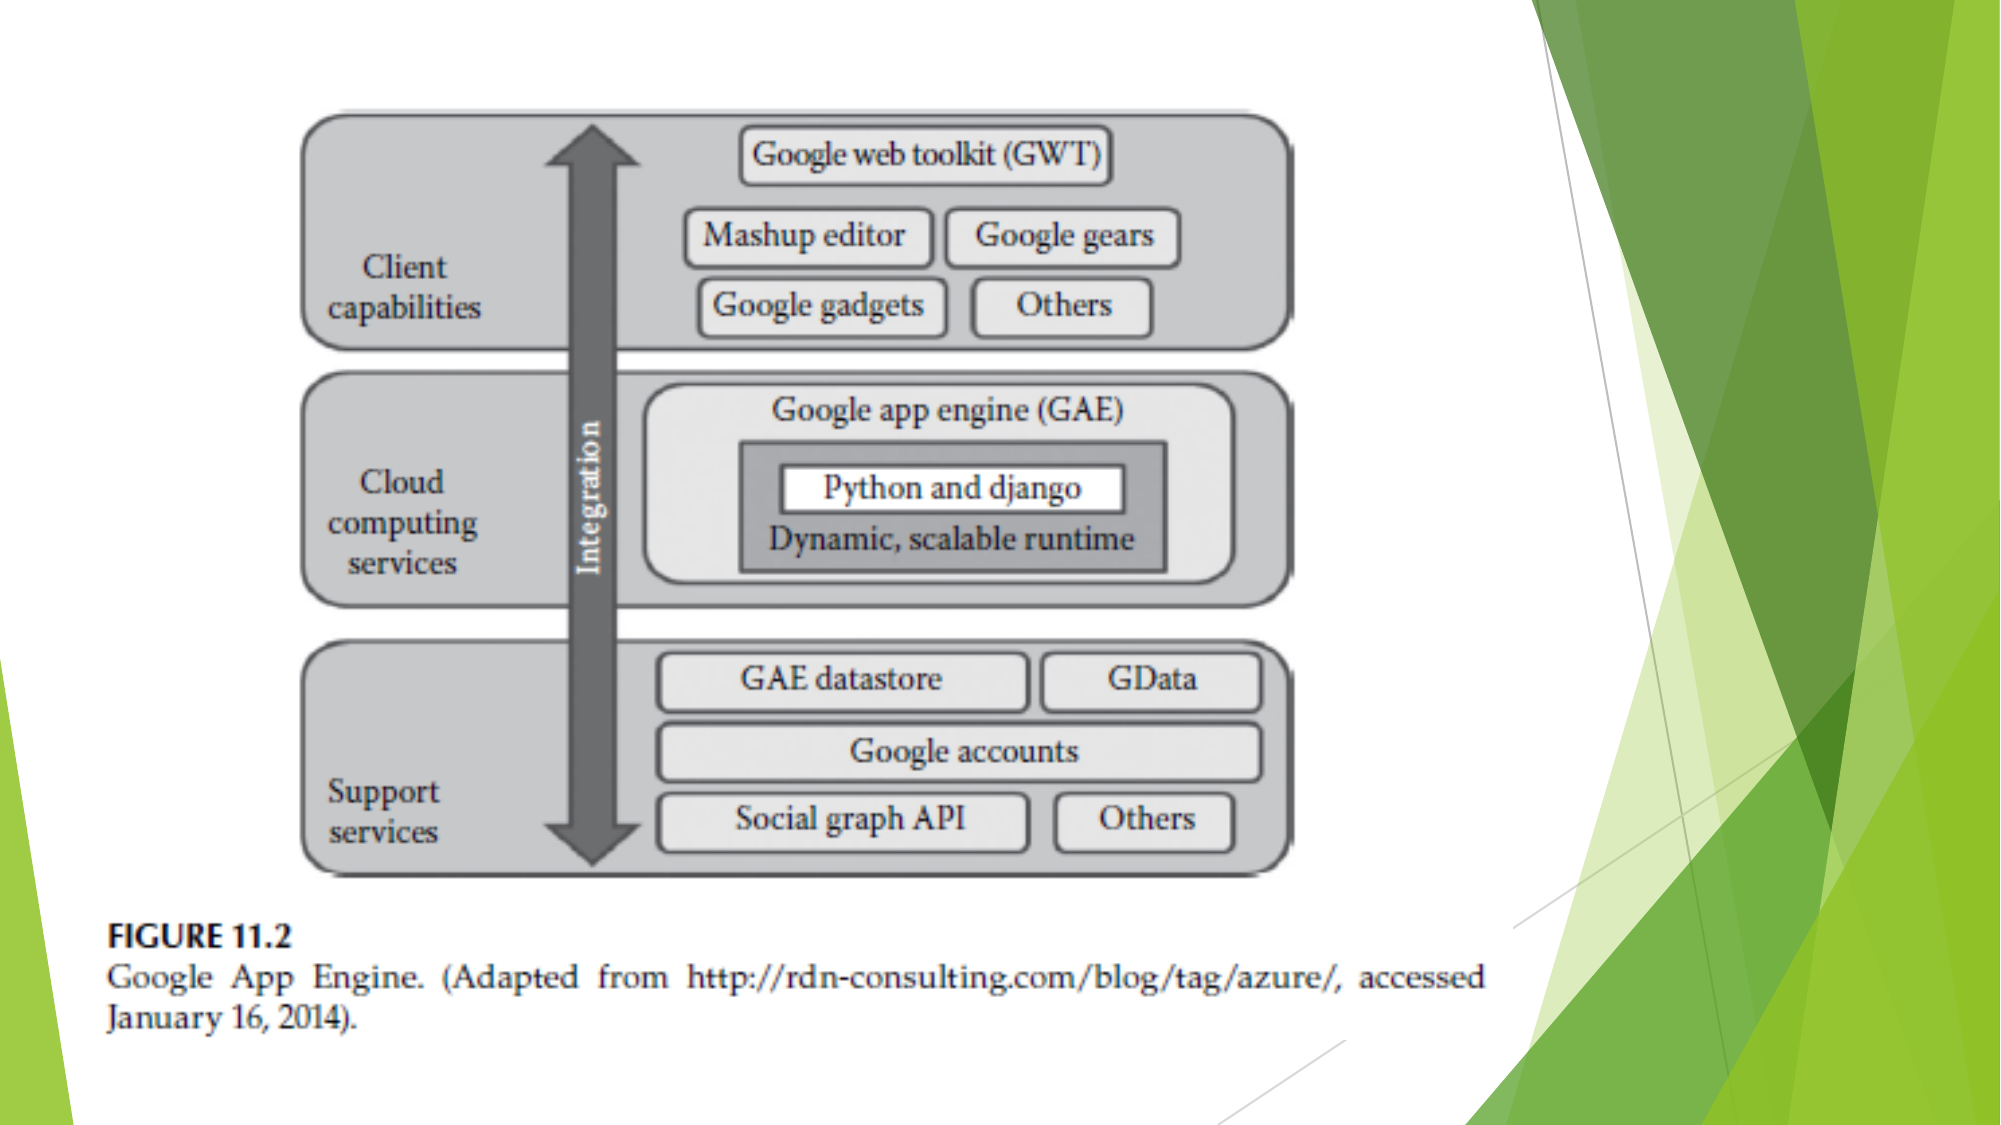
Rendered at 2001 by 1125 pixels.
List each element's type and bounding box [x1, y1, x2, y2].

picture [74, 37, 1513, 1040]
